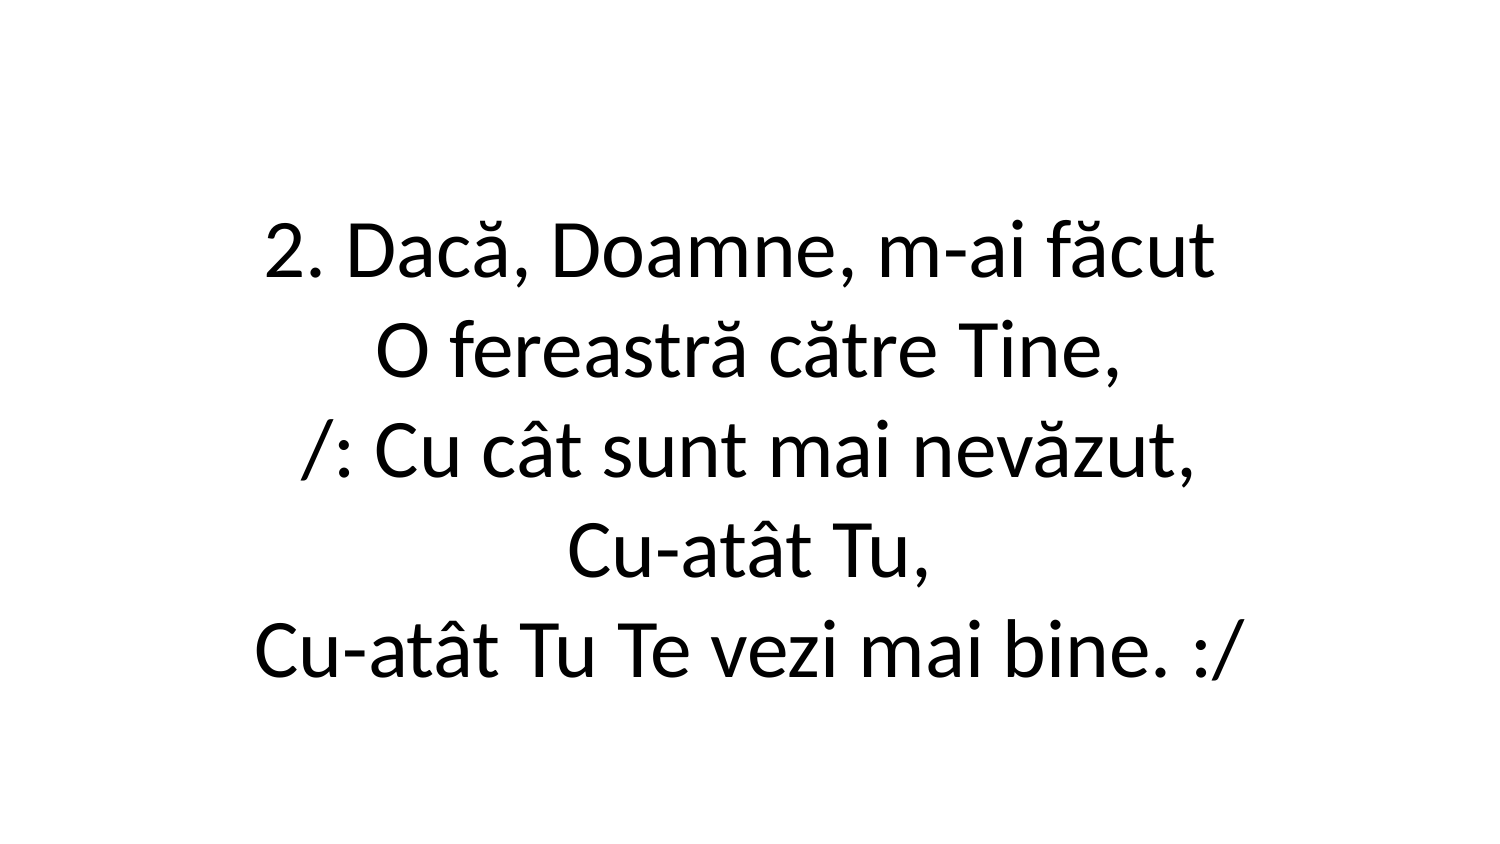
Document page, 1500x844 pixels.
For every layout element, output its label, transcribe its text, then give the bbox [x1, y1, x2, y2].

text_box 2. Dacă, Doamne, m-ai făcut O fereastră către Tine, /: Cu cât sunt mai nevăzut, Cu-atât Tu, Cu-atât Tu Te vezi mai bine. :/ [239, 142, 1261, 702]
